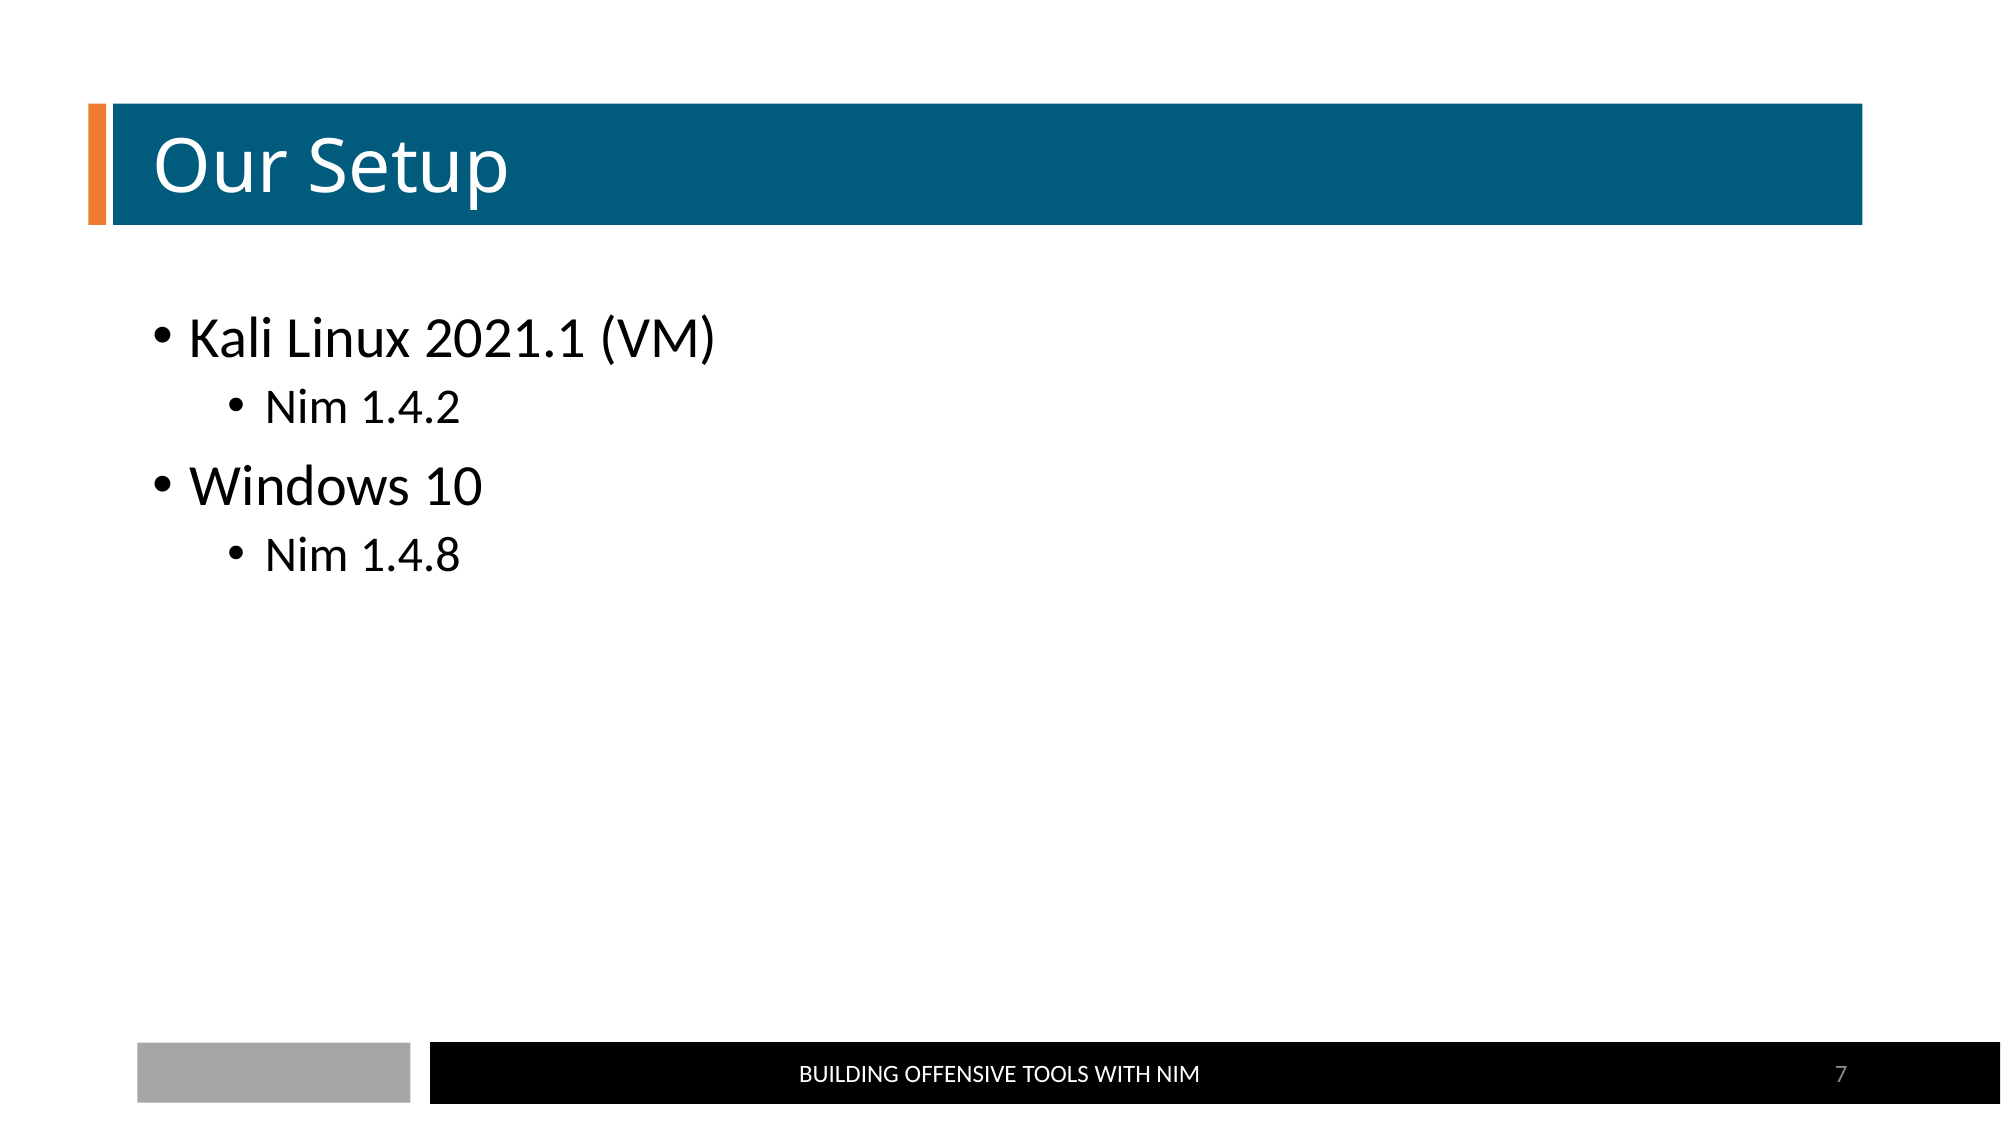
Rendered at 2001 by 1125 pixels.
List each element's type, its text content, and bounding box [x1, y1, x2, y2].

list Kali Linux 2021.1 (VM) Nim 1.4.2 Windows 10 Nim 1.4.8 [137, 299, 1863, 1014]
slide_number 7 [1412, 1042, 1863, 1103]
title Our Setup [137, 59, 1863, 278]
footer BUILDING OFFENSIVE TOOLS WITH NIM [662, 1042, 1338, 1103]
